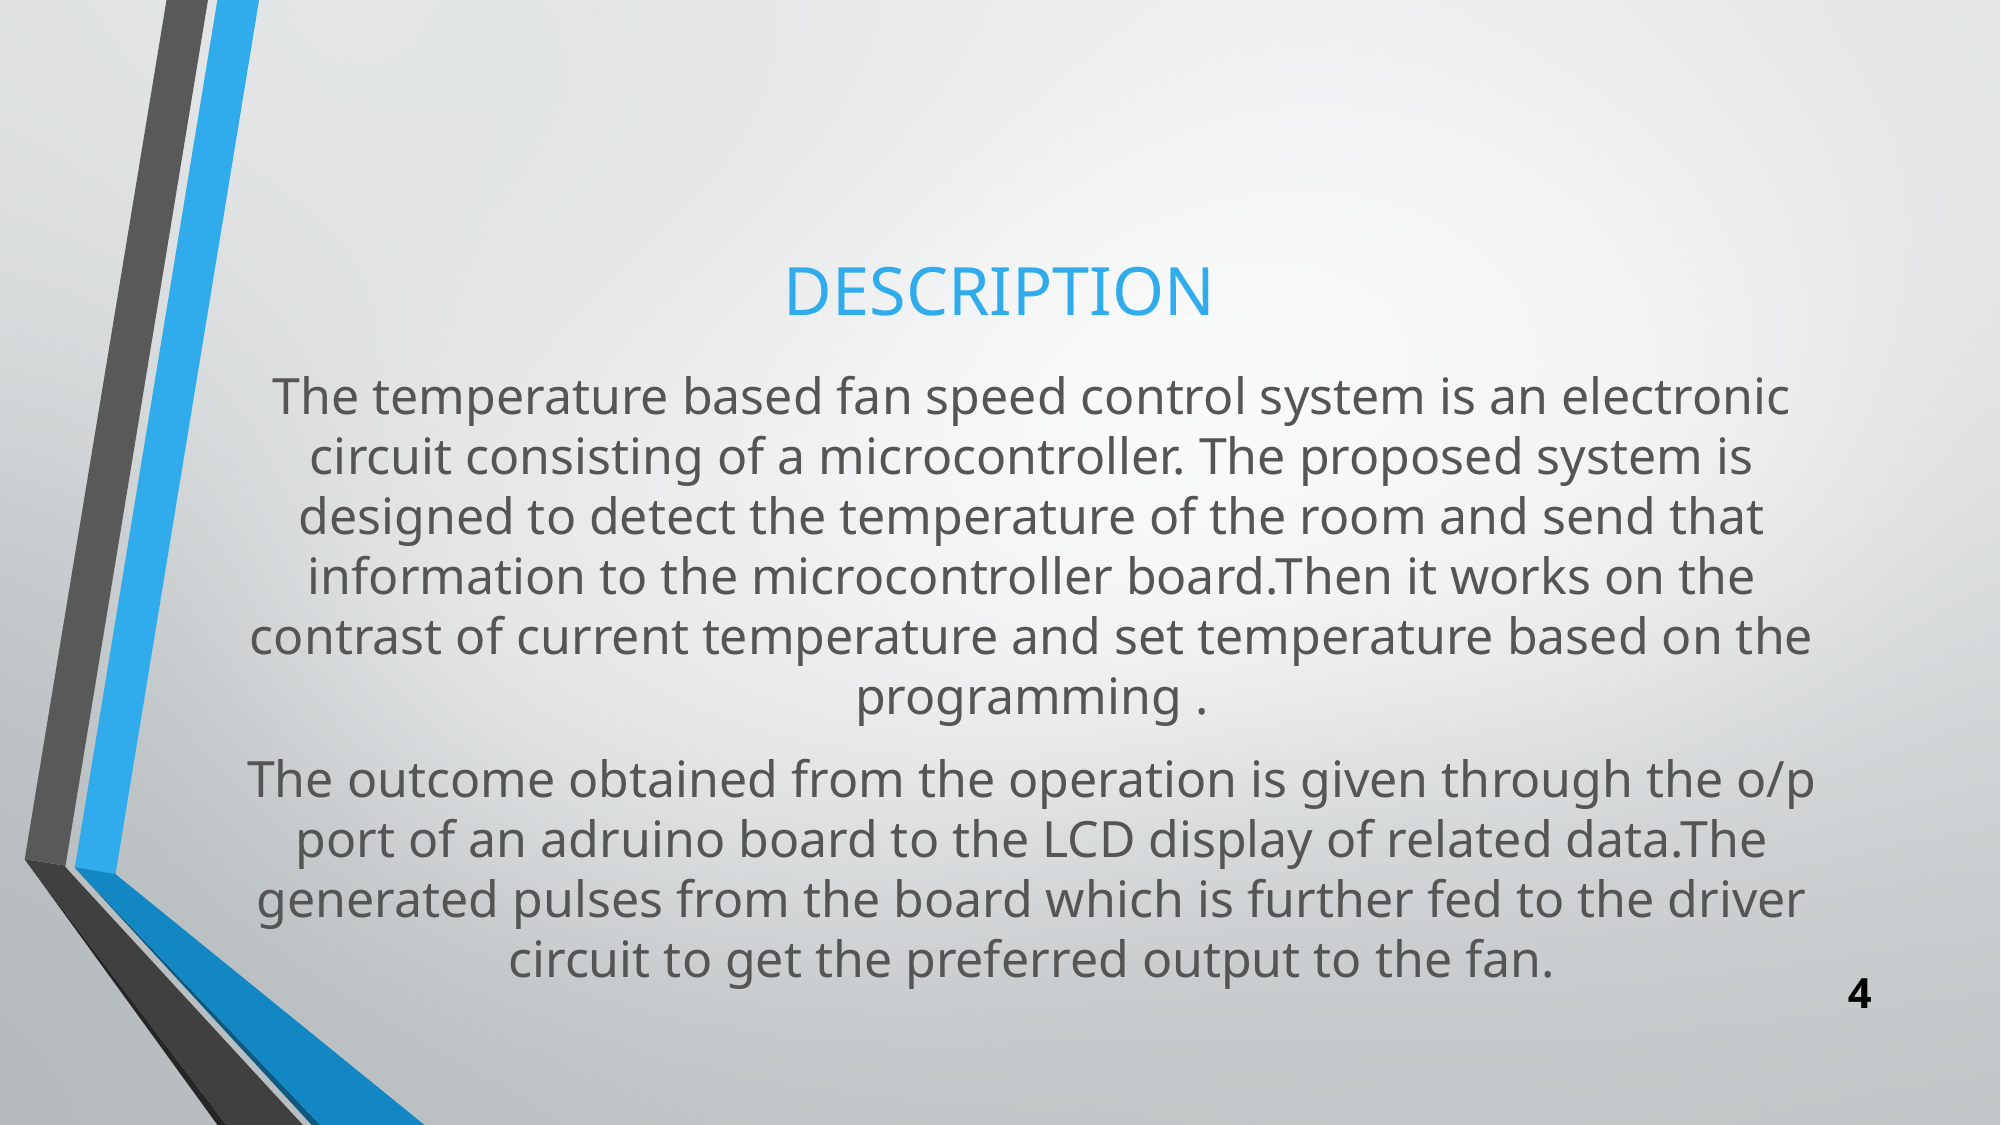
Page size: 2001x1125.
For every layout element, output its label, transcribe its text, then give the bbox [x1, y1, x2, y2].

slide_number 4 [1796, 965, 1887, 1025]
list The temperature based fan speed control system is an electronic circuit consisting of a microcontroller. The proposed system is designed to detect the temperature of the room and send that information to the microcontroller board.Then it works on the contrast of current temperature and set temperature based on the programming . The outcome obtained from the operation is given through the o/p port of an adruino board to the LCD display of related data.The generated pulses from the board which is further fed to the driver circuit to get the preferred output to the fan. [210, 422, 1854, 996]
title DESCRIPTION [178, 38, 1822, 539]
